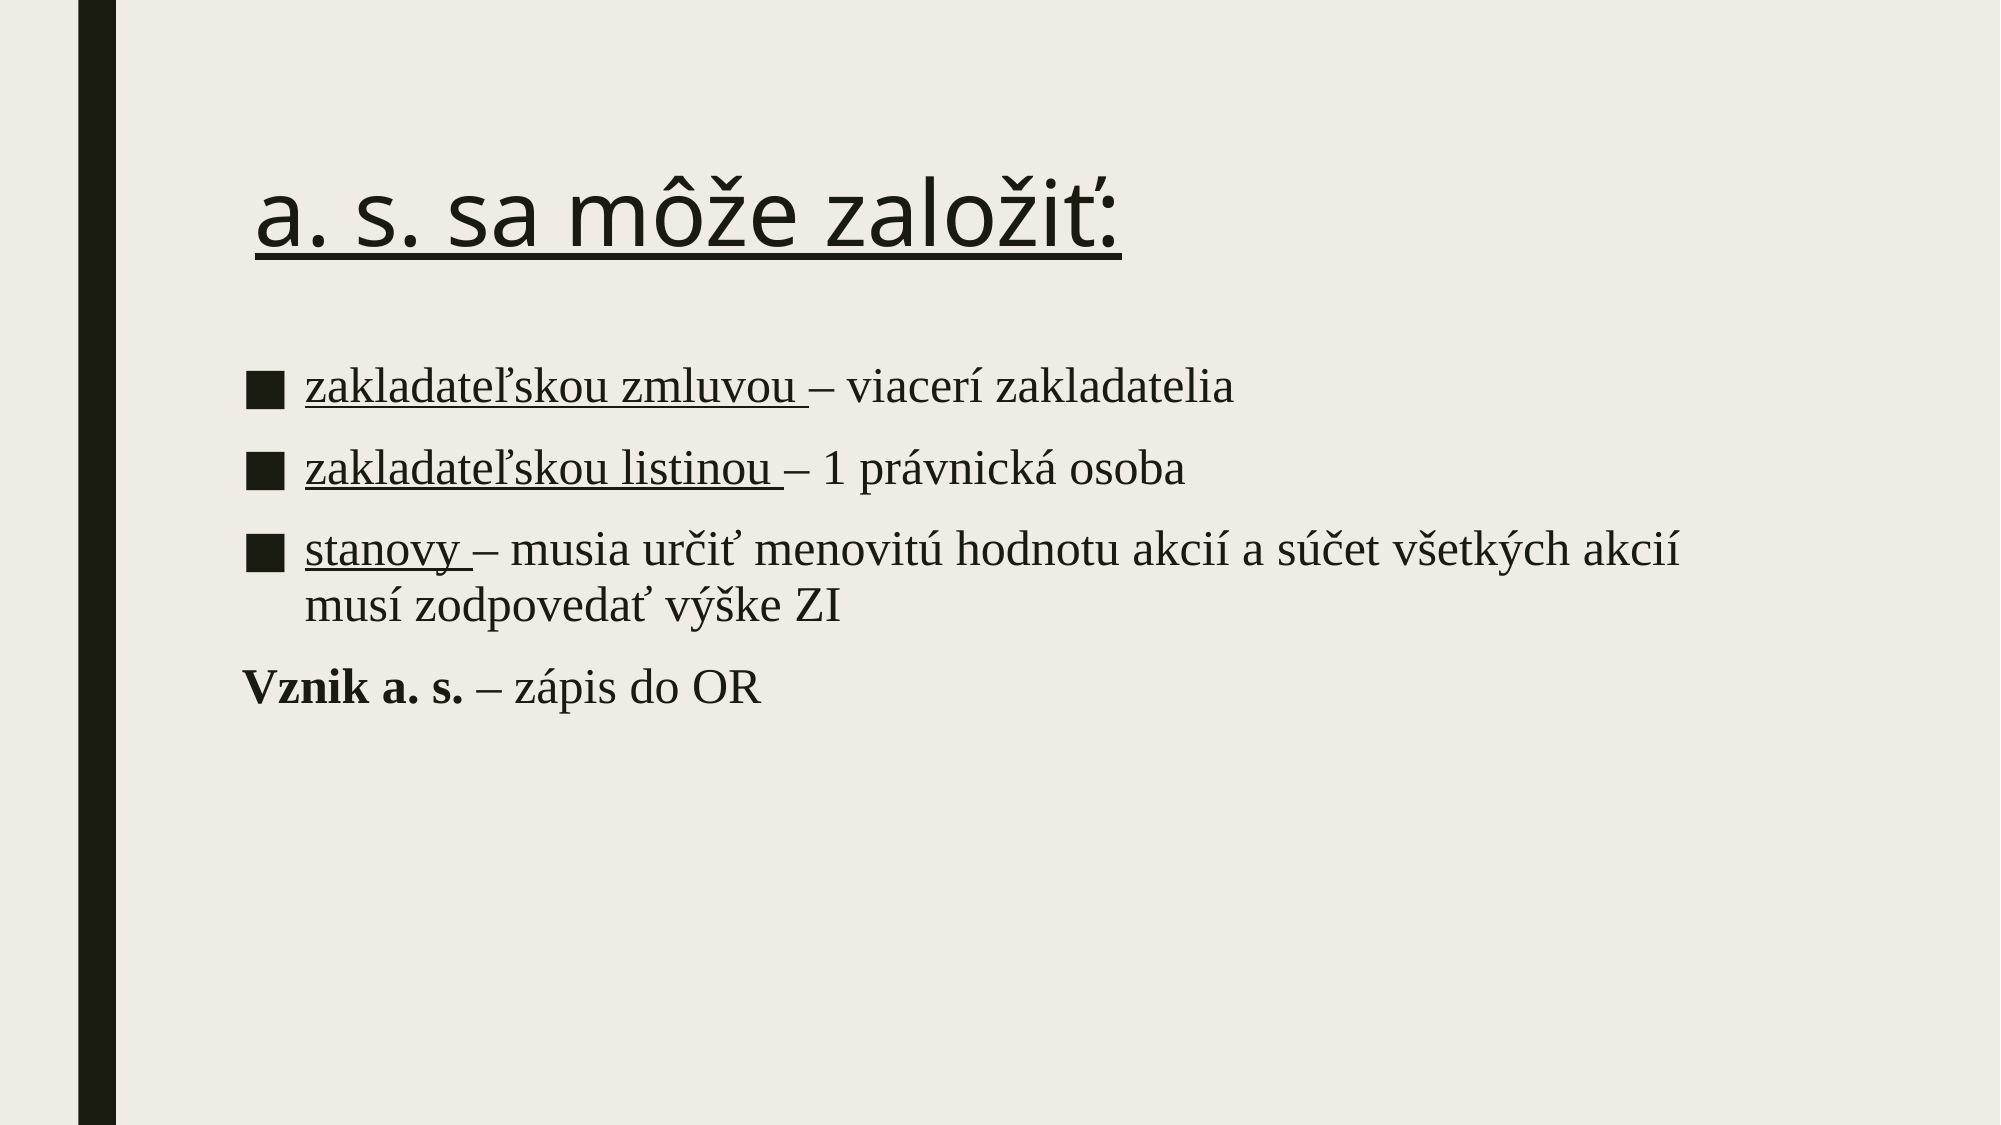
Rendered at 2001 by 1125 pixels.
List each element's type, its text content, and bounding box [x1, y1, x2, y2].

title a. s. sa môže založiť: [239, 160, 1815, 405]
list zakladateľskou zmluvou – viacerí zakladatelia zakladateľskou listinou – 1 právnická osoba stanovy – musia určiť menovitú hodnotu akcií a súčet všetkých akcií musí zodpovedať výške ZI Vznik a. s. – zápis do OR [226, 350, 1802, 1033]
